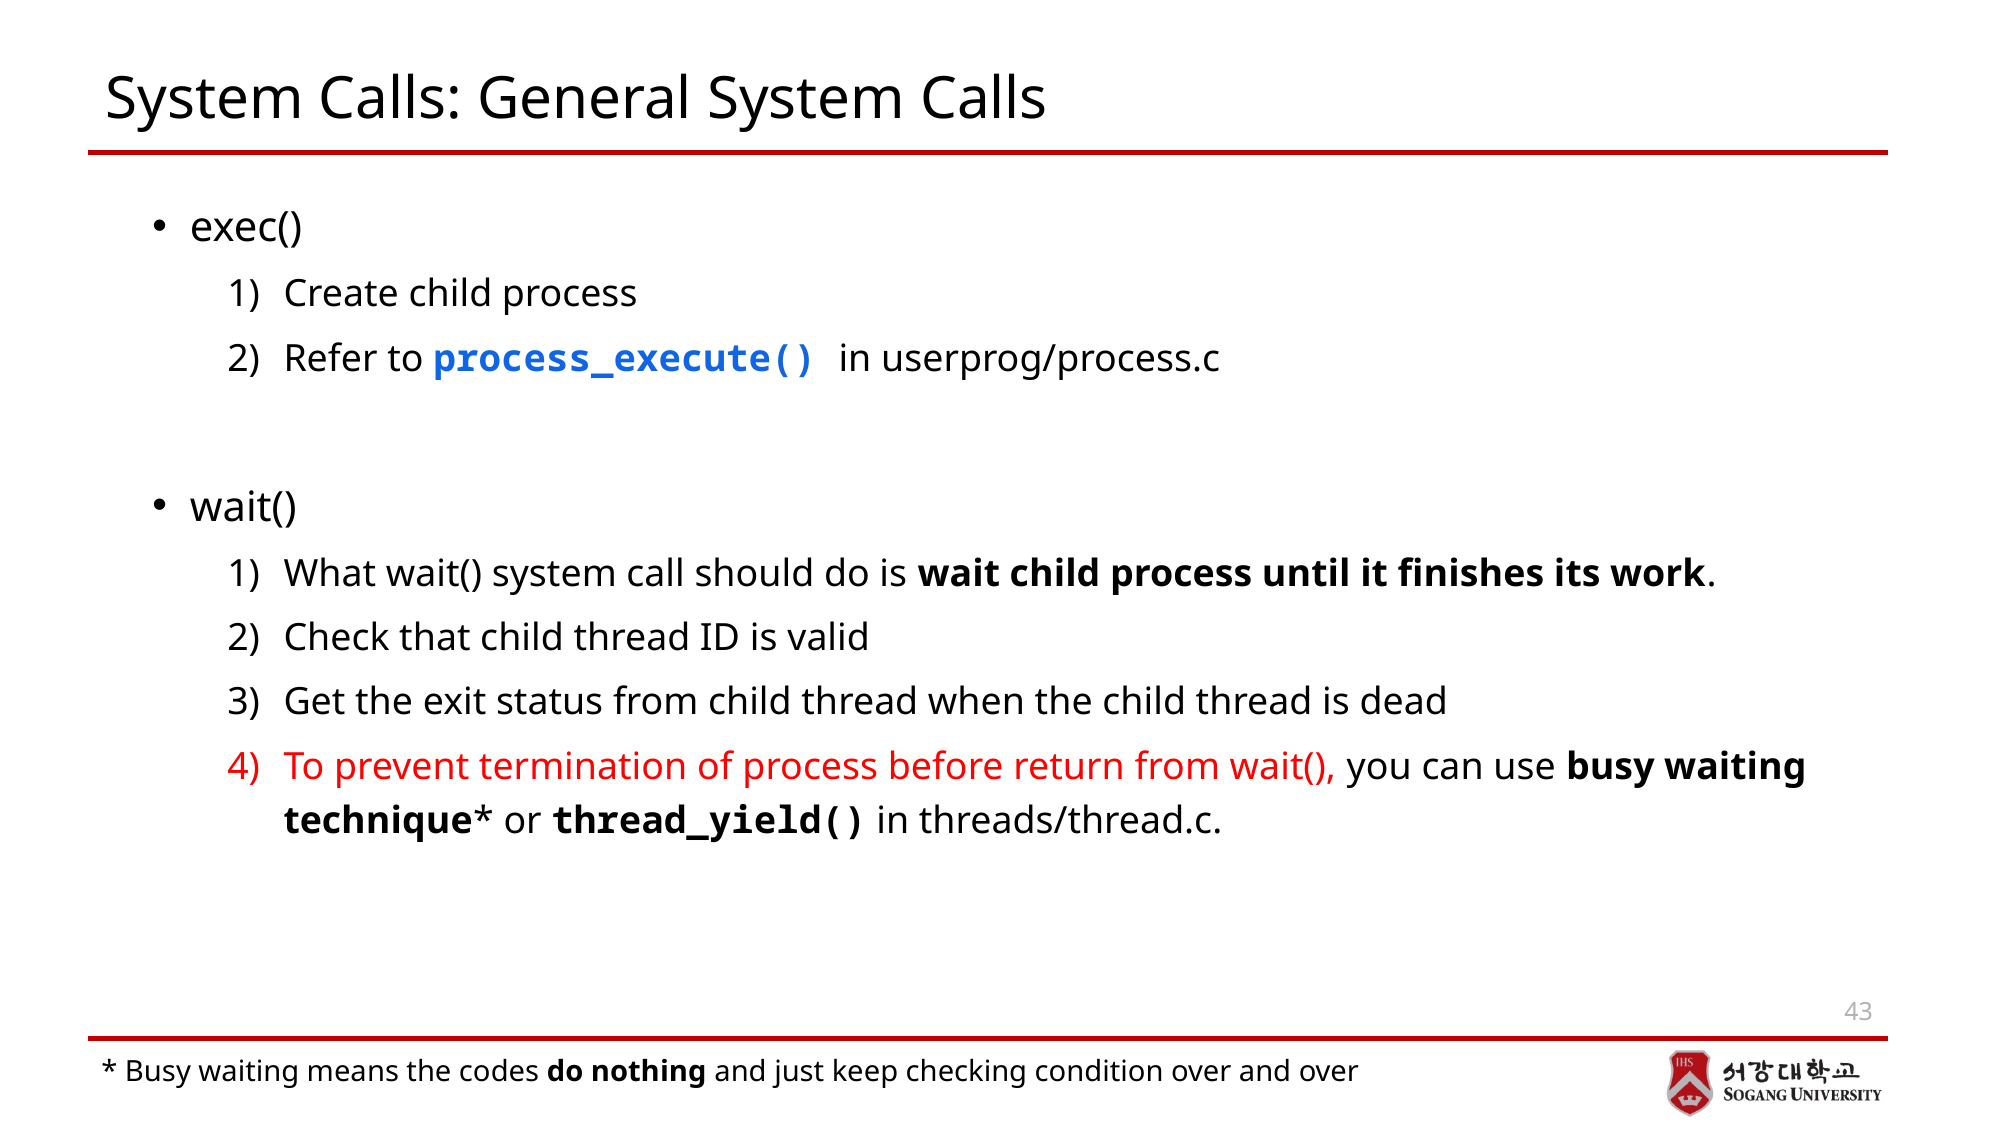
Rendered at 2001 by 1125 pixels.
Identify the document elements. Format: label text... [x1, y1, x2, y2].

title System Calls: General System Calls [91, 61, 1817, 141]
list exec() Create child process Refer to process_execute() in userprog/process.c wait() What wait() system call should do is wait child process until it finishes its work. Check that child thread ID is valid Get the exit status from child thread when the child thread is dead To prevent termination of process before return from wait(), you can use busy waiting technique* or thread_yield() in threads/thread.c. [137, 182, 1863, 995]
text_box * Busy waiting means the codes do nothing and just keep checking condition over and over [86, 1045, 1375, 1095]
slide_number 43 [1814, 982, 1888, 1043]
picture [1659, 1049, 1888, 1117]
